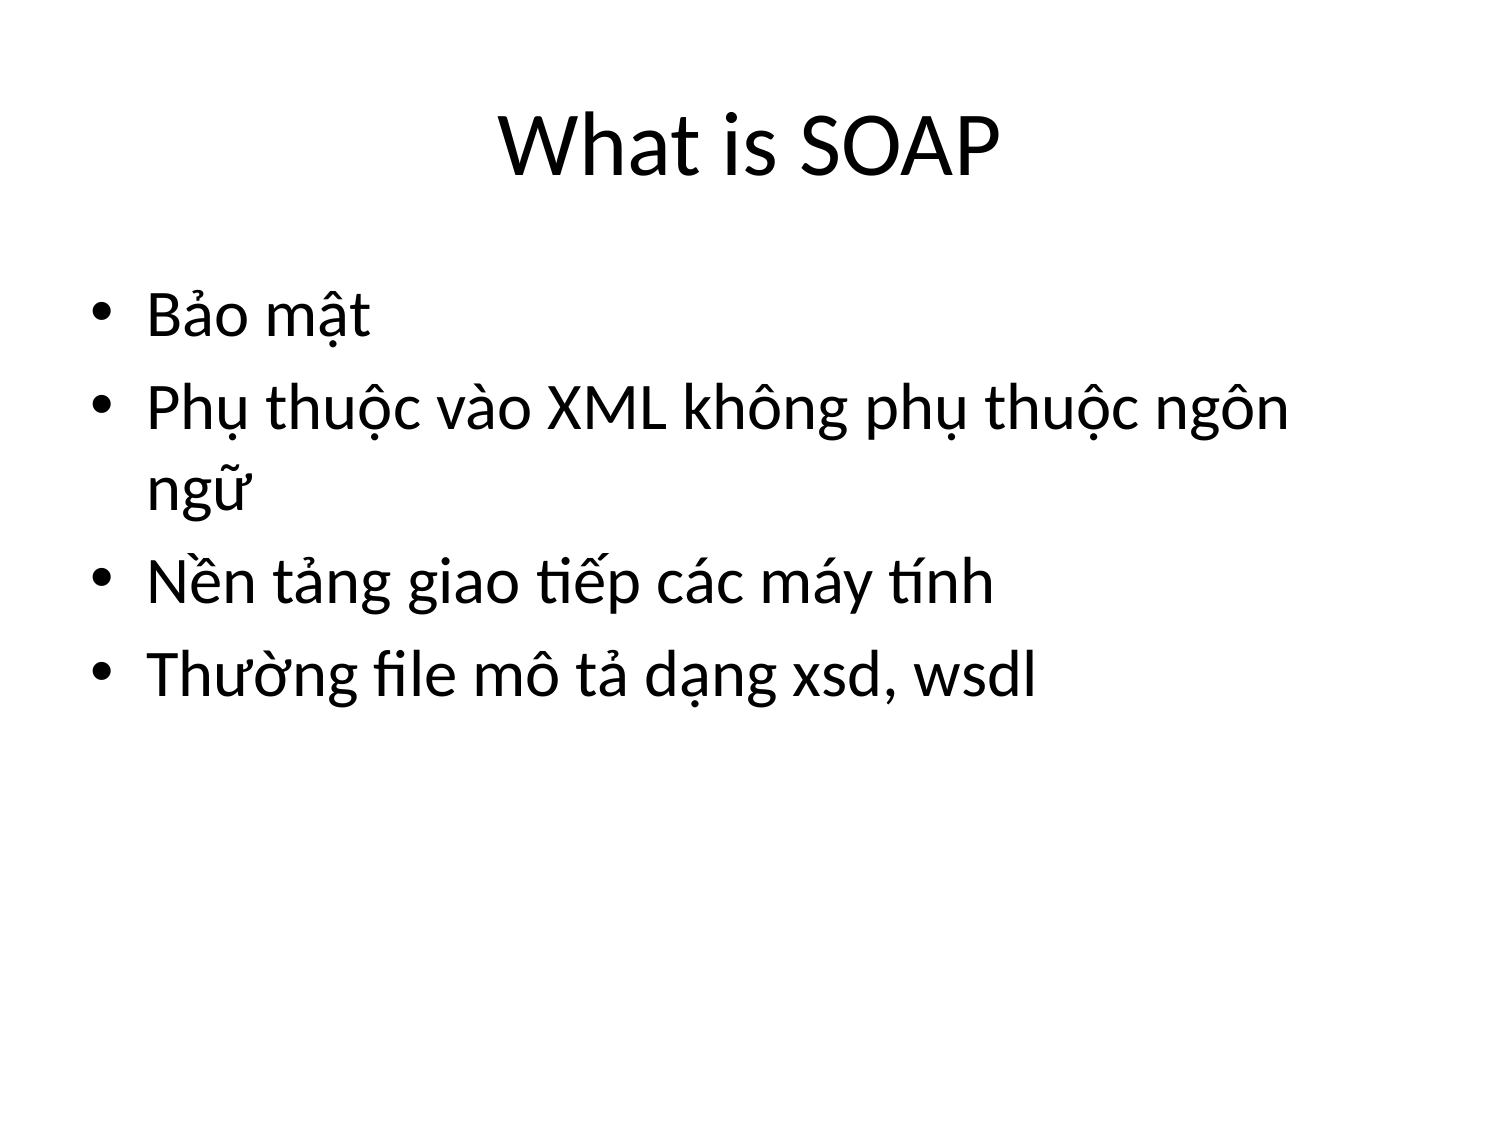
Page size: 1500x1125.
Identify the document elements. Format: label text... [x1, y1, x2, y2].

list Bảo mật Phụ thuộc vào XML không phụ thuộc ngôn ngữ Nền tảng giao tiếp các máy tính Thường file mô tả dạng xsd, wsdl [75, 262, 1425, 1005]
title What is SOAP [75, 45, 1425, 233]
